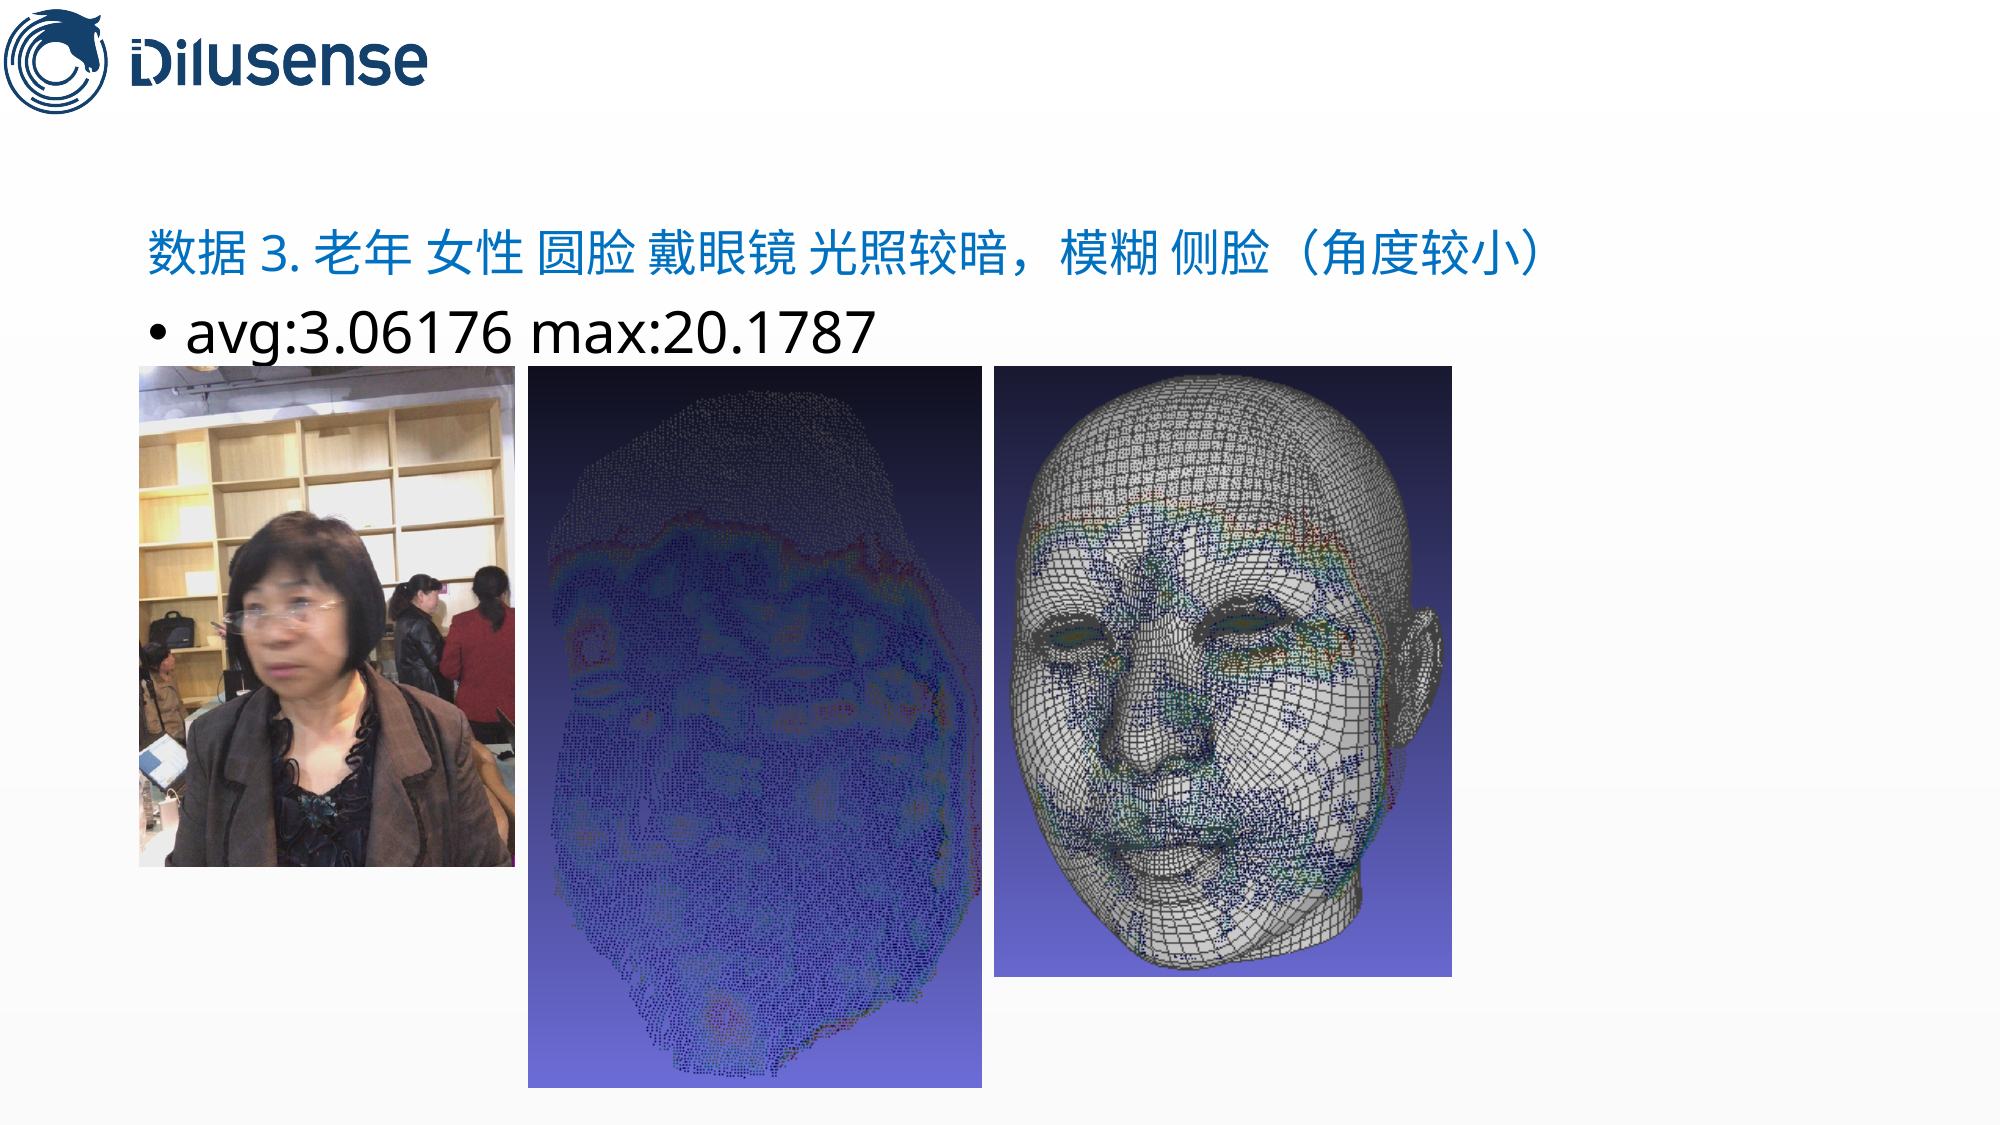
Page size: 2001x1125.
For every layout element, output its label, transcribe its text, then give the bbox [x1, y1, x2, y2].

picture [0, 0, 438, 125]
picture [994, 366, 1452, 977]
picture [139, 366, 515, 867]
picture [528, 366, 982, 1088]
list 数据3.老年 女性 圆脸 戴眼镜 光照较暗，模糊 侧脸（角度较小） avg:3.06176 max:20.1787 [132, 220, 1830, 881]
